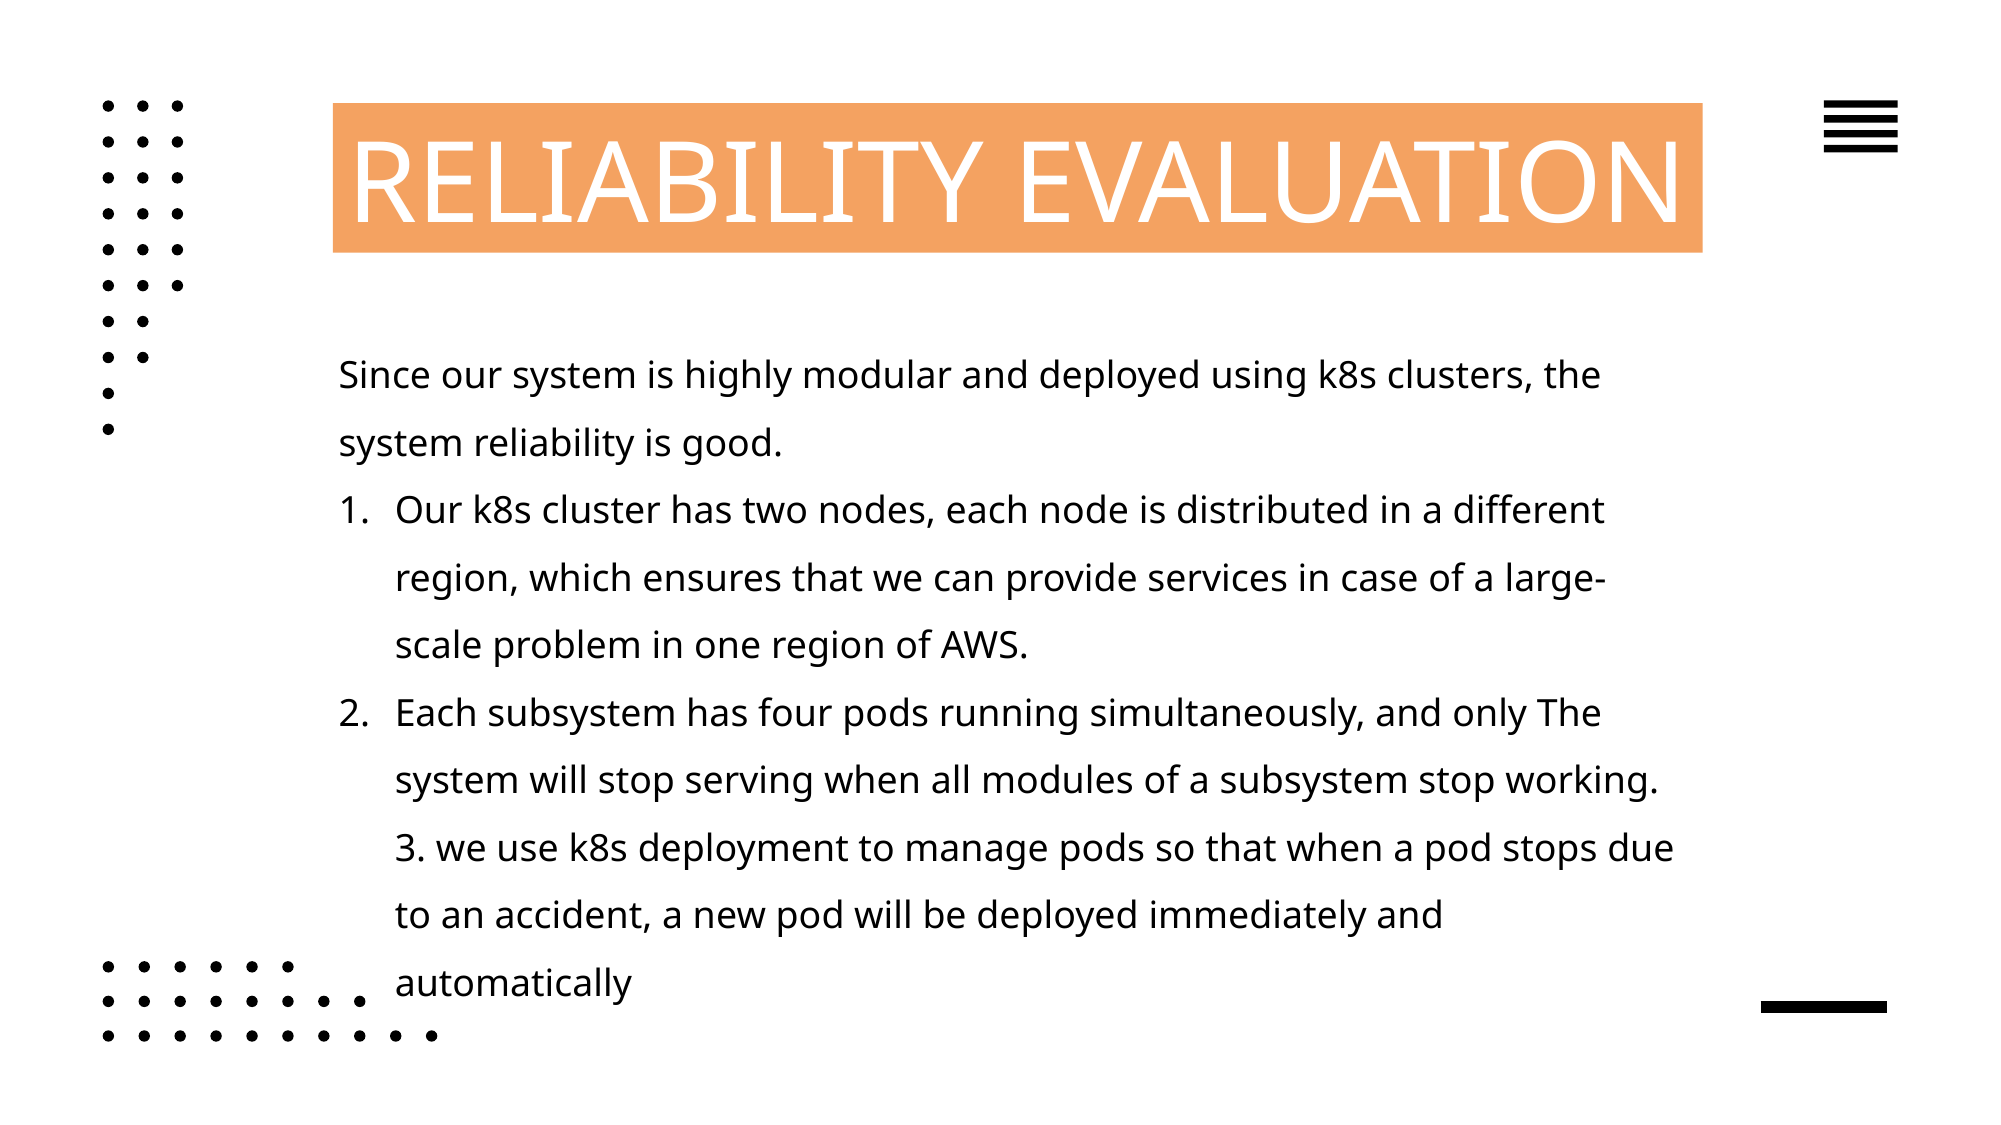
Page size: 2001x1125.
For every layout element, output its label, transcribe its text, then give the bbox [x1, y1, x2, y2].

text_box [0, 227, 311, 308]
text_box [102, 961, 438, 1042]
text_box Since our system is highly modular and deployed using k8s clusters, the system reliability is good. Our k8s cluster has two nodes, each node is distributed in a different region, which ensures that we can provide services in case of a large-scale problem in one region of AWS. Each subsystem has four pods running simultaneously, and only The system will stop serving when all modules of a subsystem stop working. 3. we use k8s deployment to manage pods so that when a pod stops due to an accident, a new pod will be deployed immediately and automatically [323, 321, 1703, 1012]
text_box RELIABILITY EVALUATION [332, 103, 1703, 253]
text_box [1823, 100, 1898, 153]
